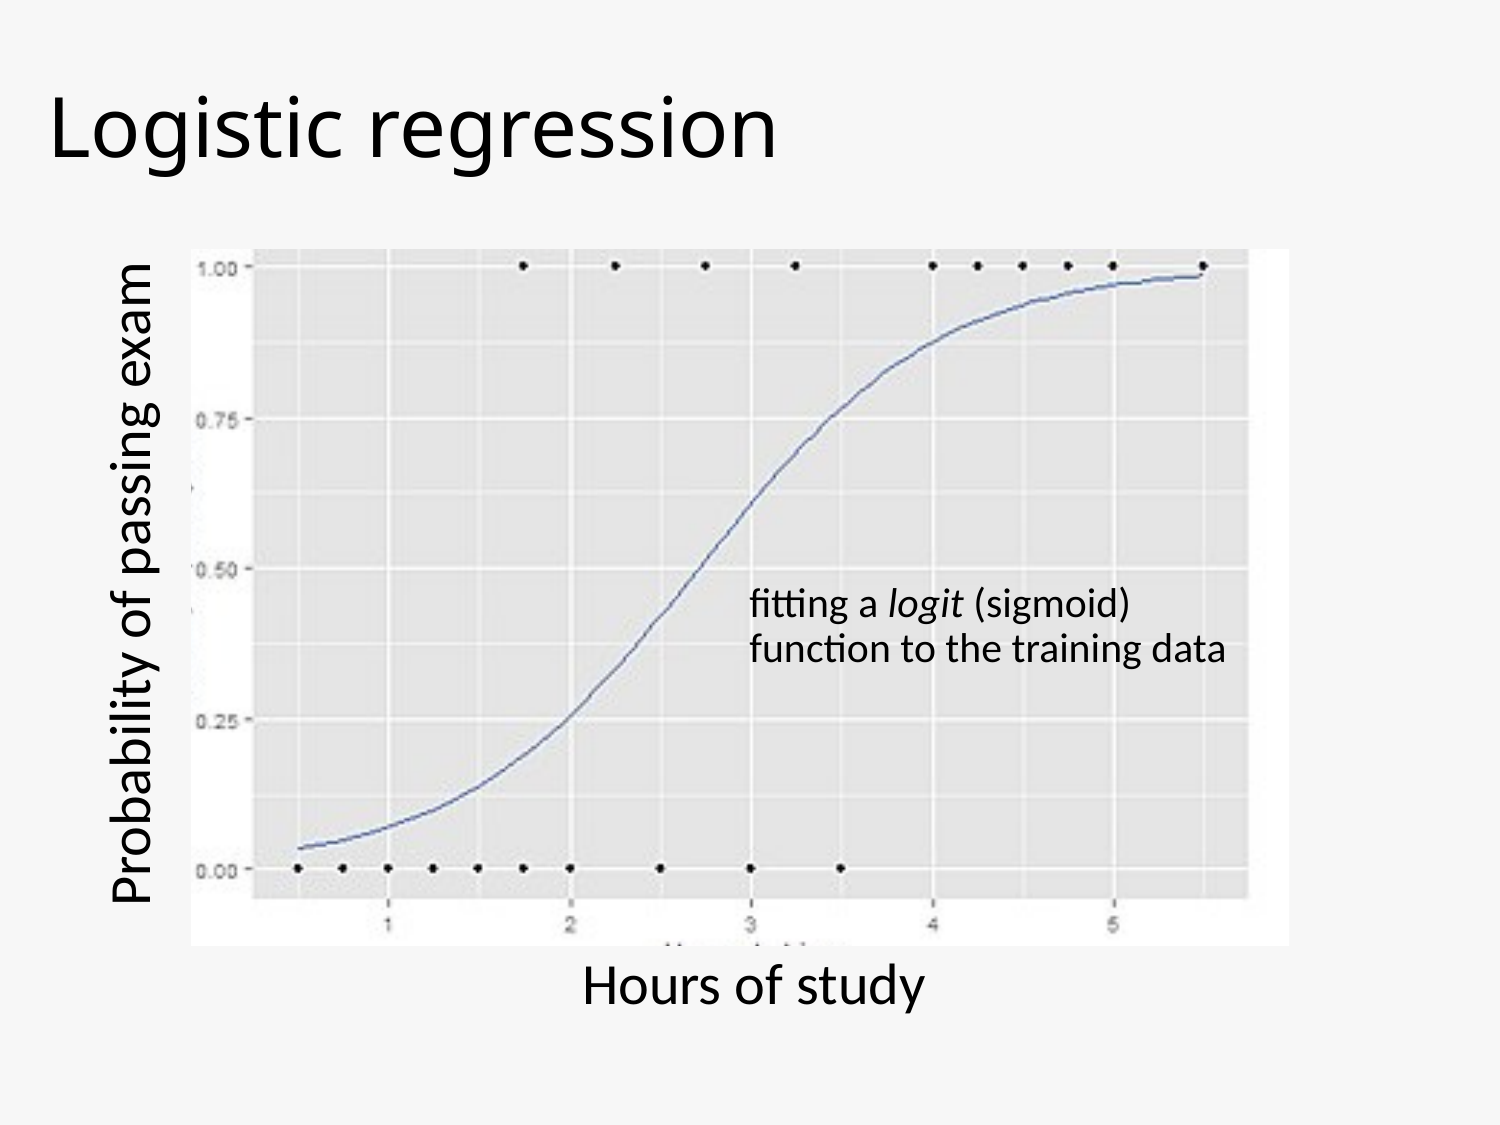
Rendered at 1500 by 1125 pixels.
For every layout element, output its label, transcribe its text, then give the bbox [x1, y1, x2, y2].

list Probability of passing exam [92, 203, 191, 922]
text_box [191, 203, 1431, 946]
picture [191, 249, 1290, 946]
title Logistic regression [32, 21, 1326, 240]
text_box [38, 240, 191, 946]
text_box Hours of study [566, 946, 1113, 1038]
